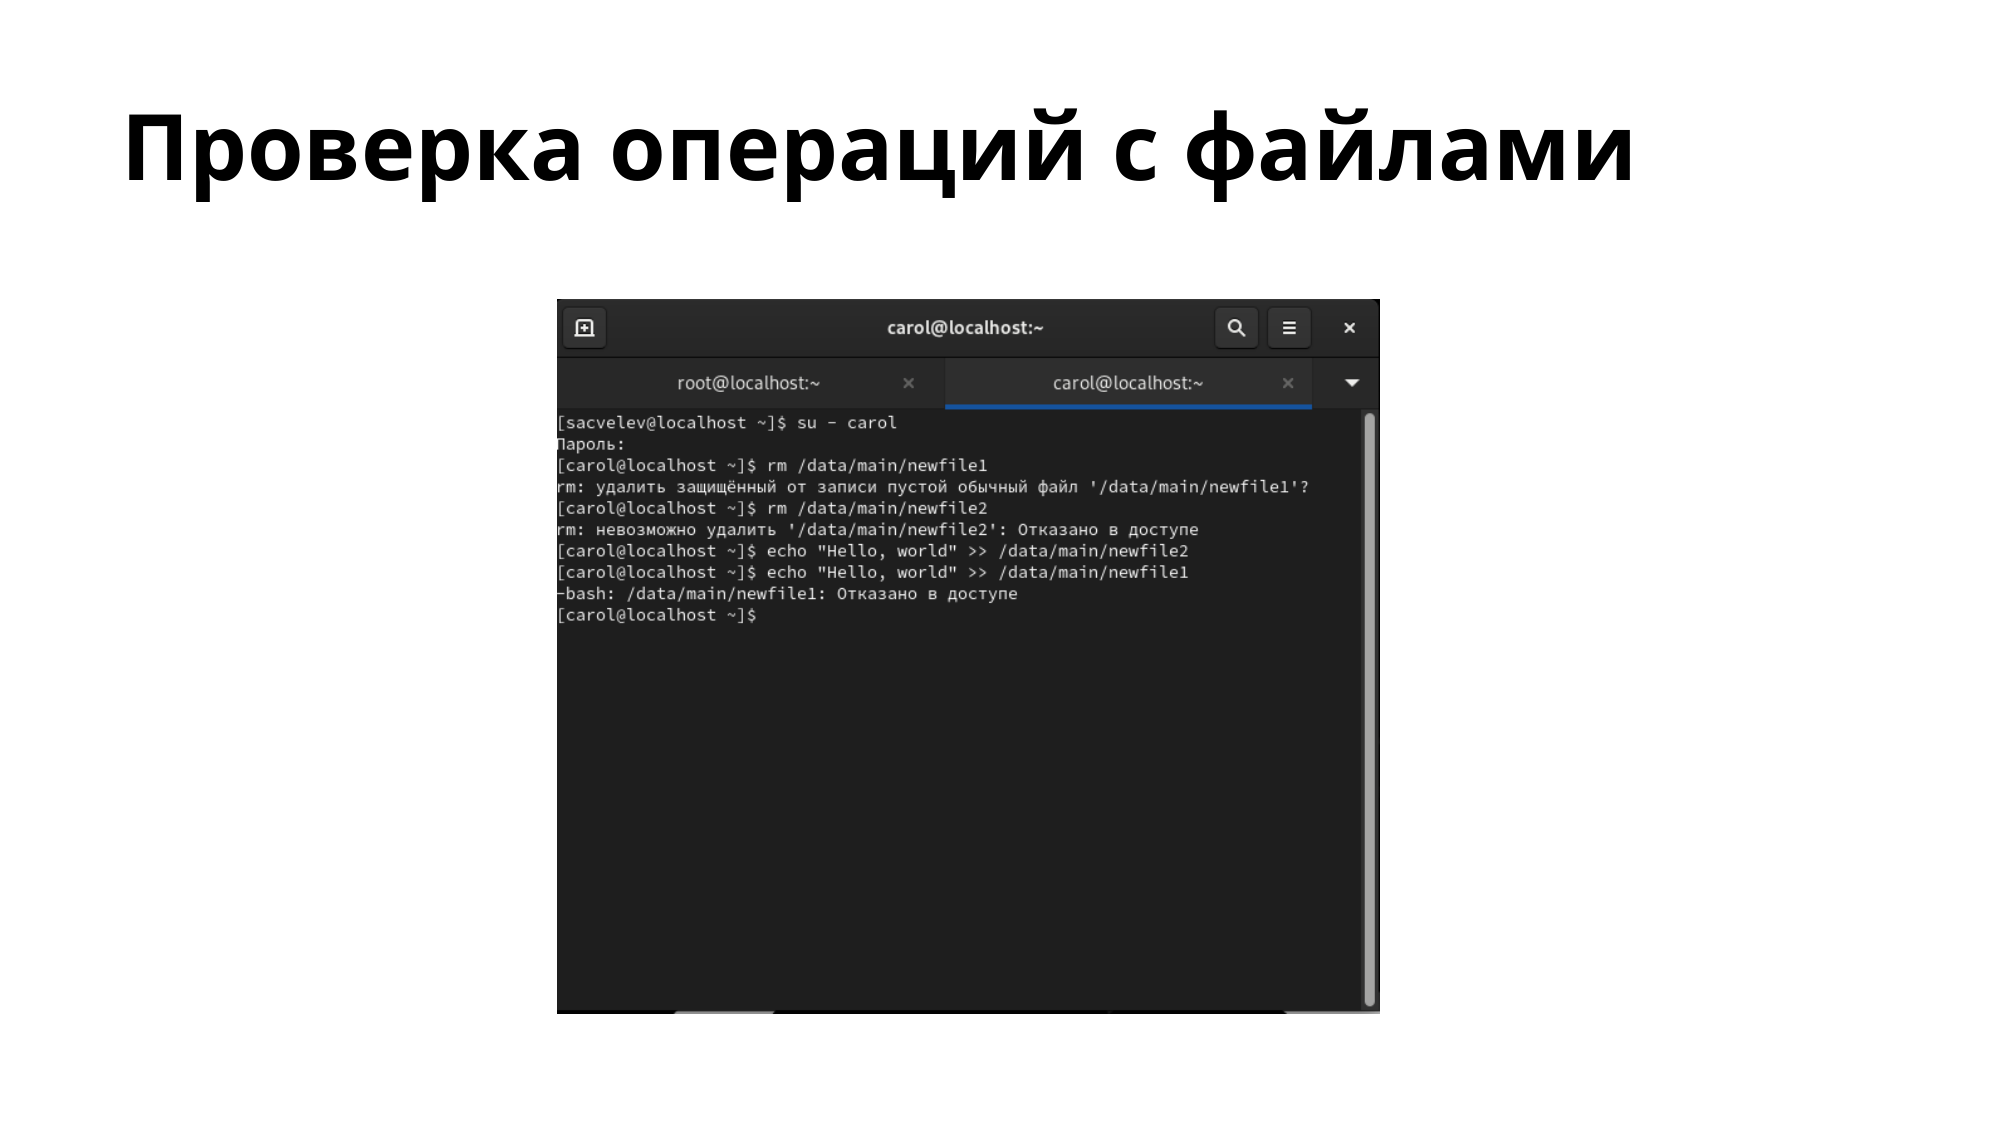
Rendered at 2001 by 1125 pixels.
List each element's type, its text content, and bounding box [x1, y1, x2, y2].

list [557, 299, 1380, 1014]
title Проверка операций с файлами [106, 42, 1832, 260]
